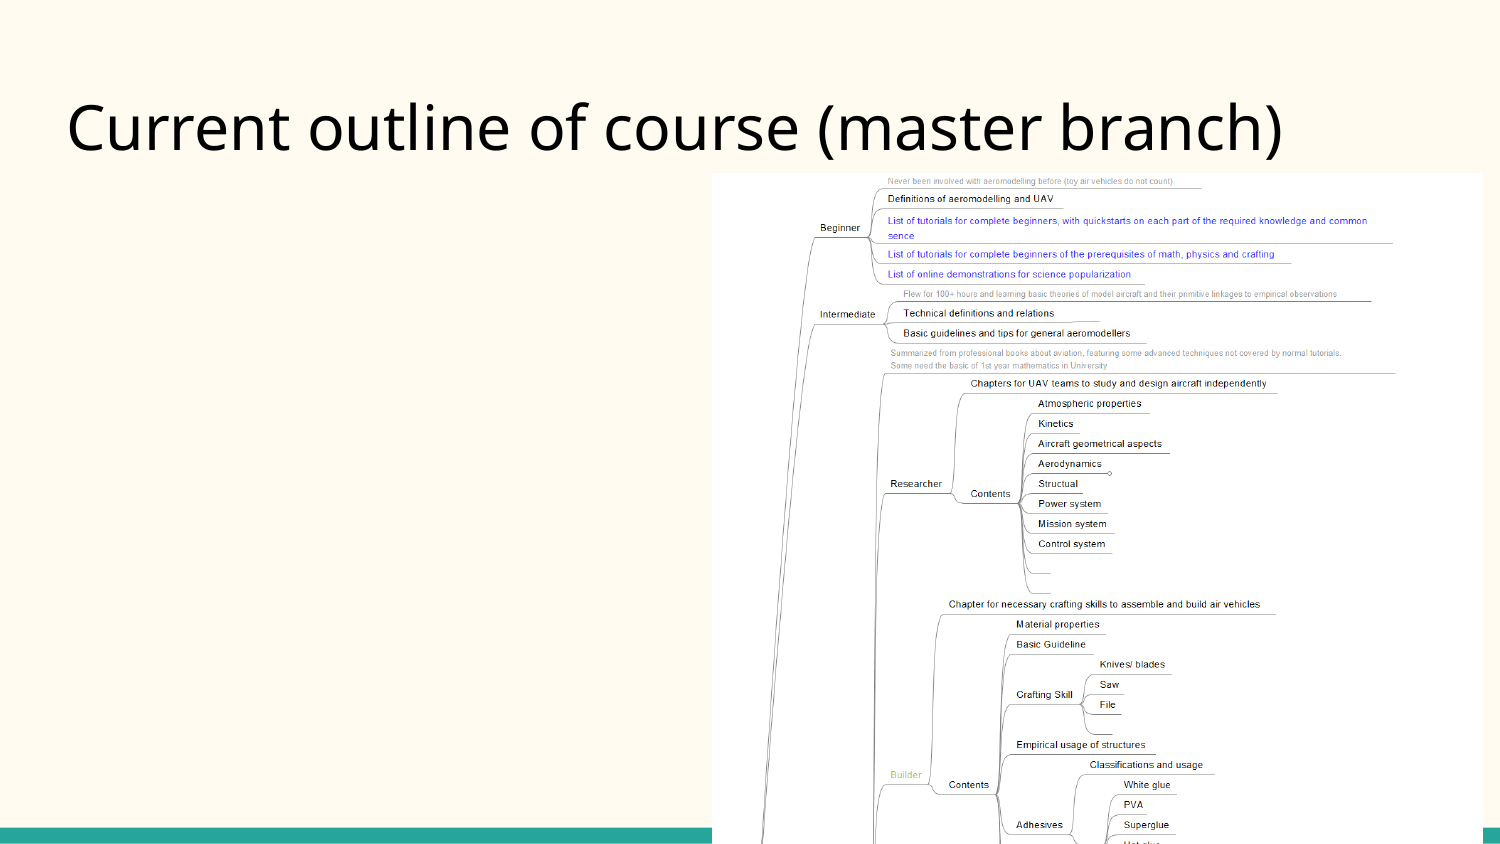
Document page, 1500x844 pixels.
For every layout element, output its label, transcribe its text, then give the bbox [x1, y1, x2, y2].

picture [711, 173, 1484, 844]
title Current outline of course (master branch) [51, 72, 1449, 174]
